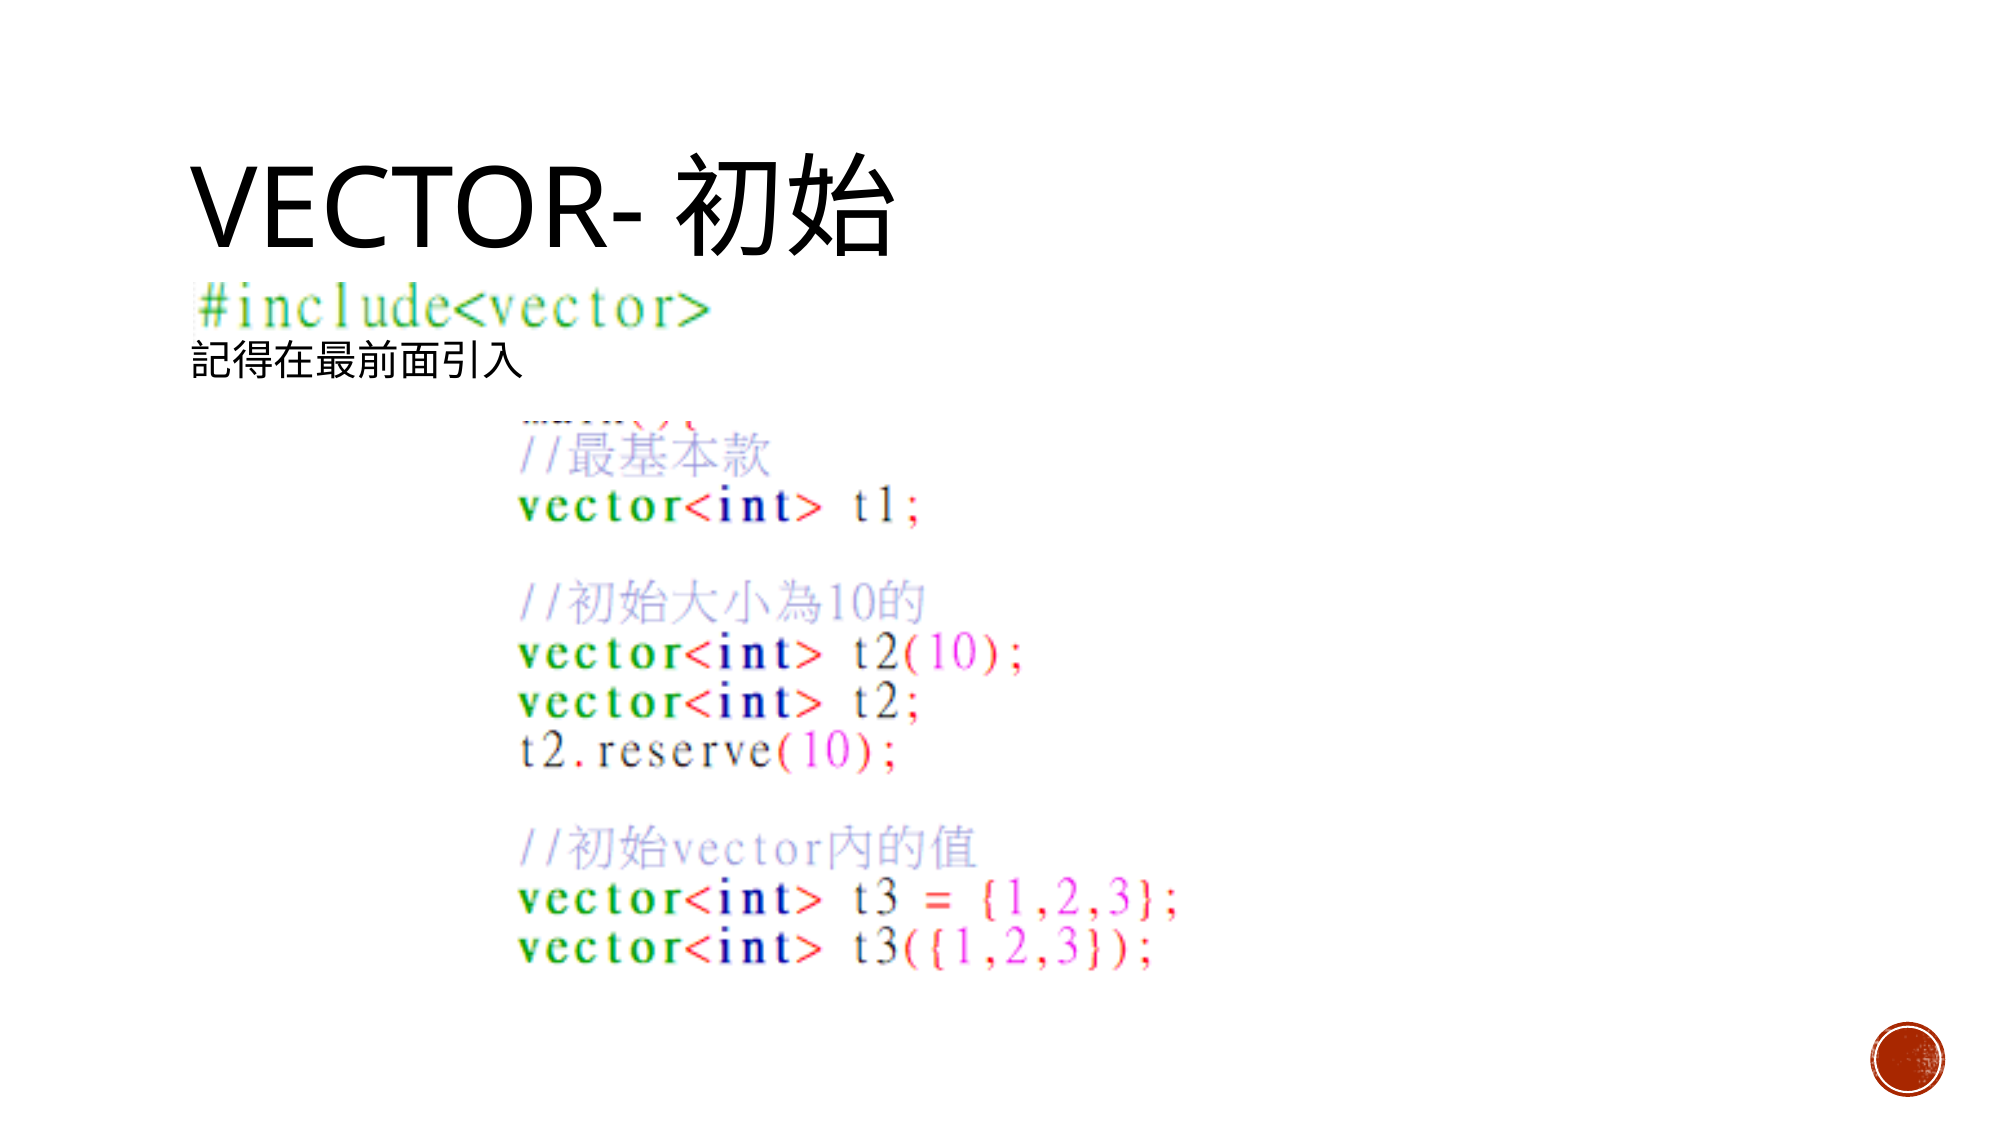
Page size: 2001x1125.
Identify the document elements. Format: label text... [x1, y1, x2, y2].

title VECTOR-初始 [175, 79, 1826, 257]
picture [1870, 1021, 1946, 1097]
picture [503, 420, 1219, 984]
picture [193, 282, 767, 344]
list 記得在最前面引入 [175, 257, 1826, 922]
